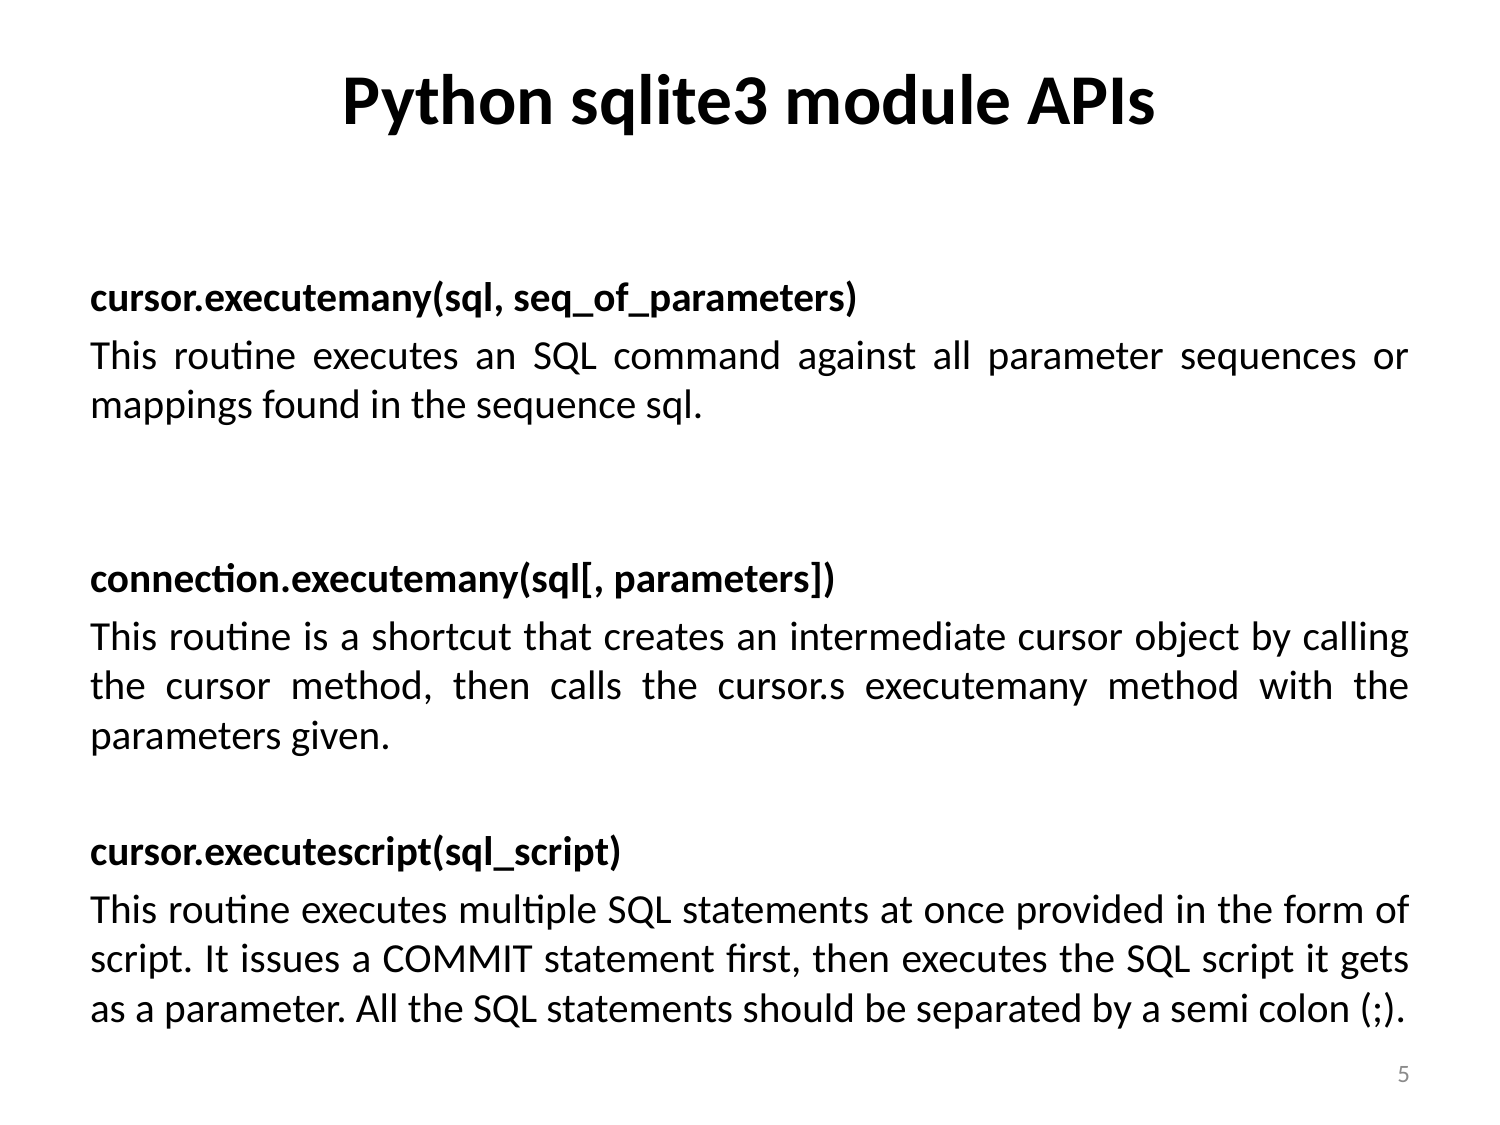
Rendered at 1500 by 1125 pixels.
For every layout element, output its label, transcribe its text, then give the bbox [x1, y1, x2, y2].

slide_number 5 [1074, 1042, 1425, 1103]
list cursor.executemany(sql, seq_of_parameters) This routine executes an SQL command against all parameter sequences or mappings found in the sequence sql. connection.executemany(sql[, parameters]) This routine is a shortcut that creates an intermediate cursor object by calling the cursor method, then calls the cursor.s executemany method with the parameters given. cursor.executescript(sql_script) This routine executes multiple SQL statements at once provided in the form of script. It issues a COMMIT statement first, then executes the SQL script it gets as a parameter. All the SQL statements should be separated by a semi colon (;). [75, 262, 1425, 1075]
title Python sqlite3 module APIs [75, 45, 1425, 233]
